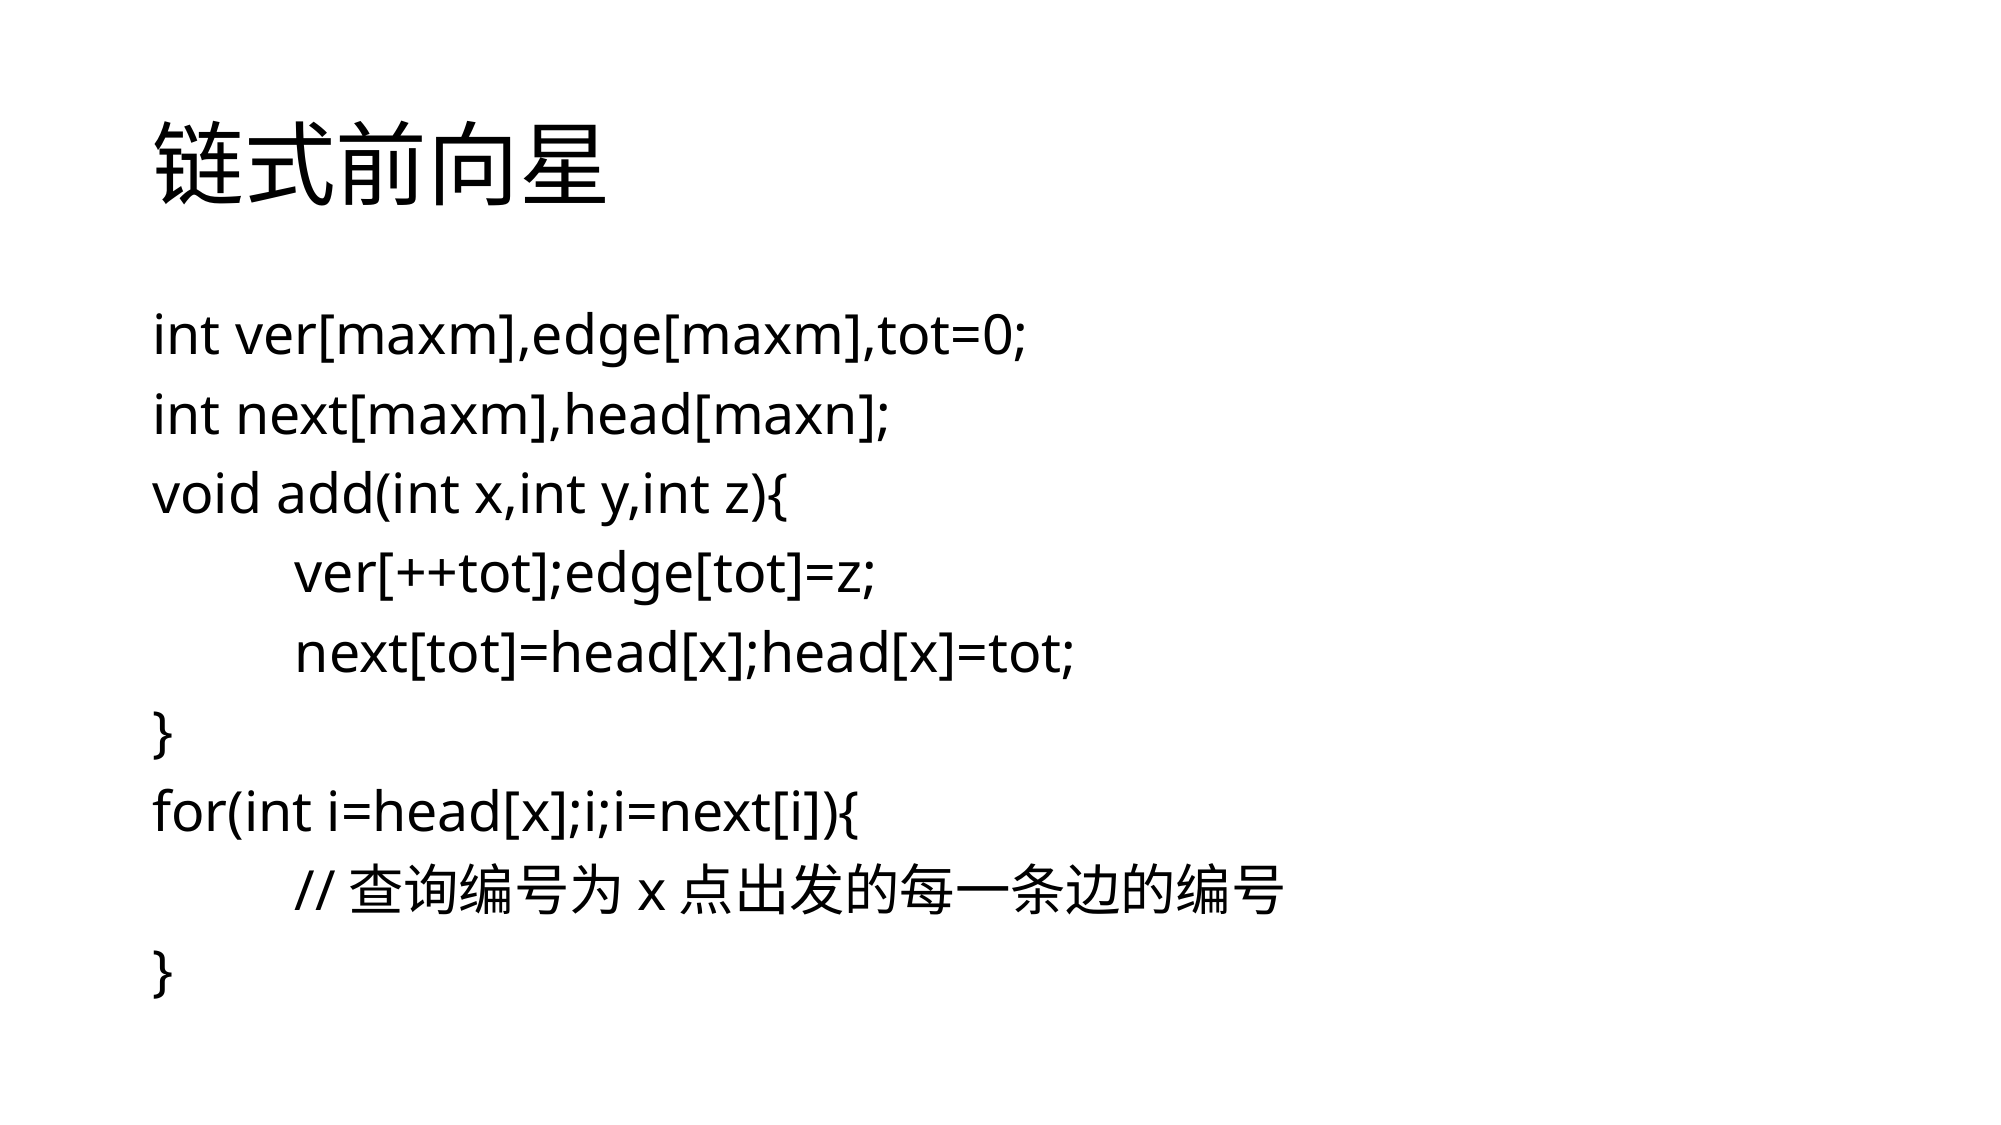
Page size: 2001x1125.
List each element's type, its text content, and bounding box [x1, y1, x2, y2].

title 链式前向星 [137, 59, 1863, 278]
list int ver[maxm],edge[maxm],tot=0; int next[maxm],head[maxn]; void add(int x,int y,int z){ ver[++tot];edge[tot]=z; next[tot]=head[x];head[x]=tot; } for(int i=head[x];i;i=next[i]){ //查询编号为x点出发的每一条边的编号 } [137, 299, 1863, 1014]
